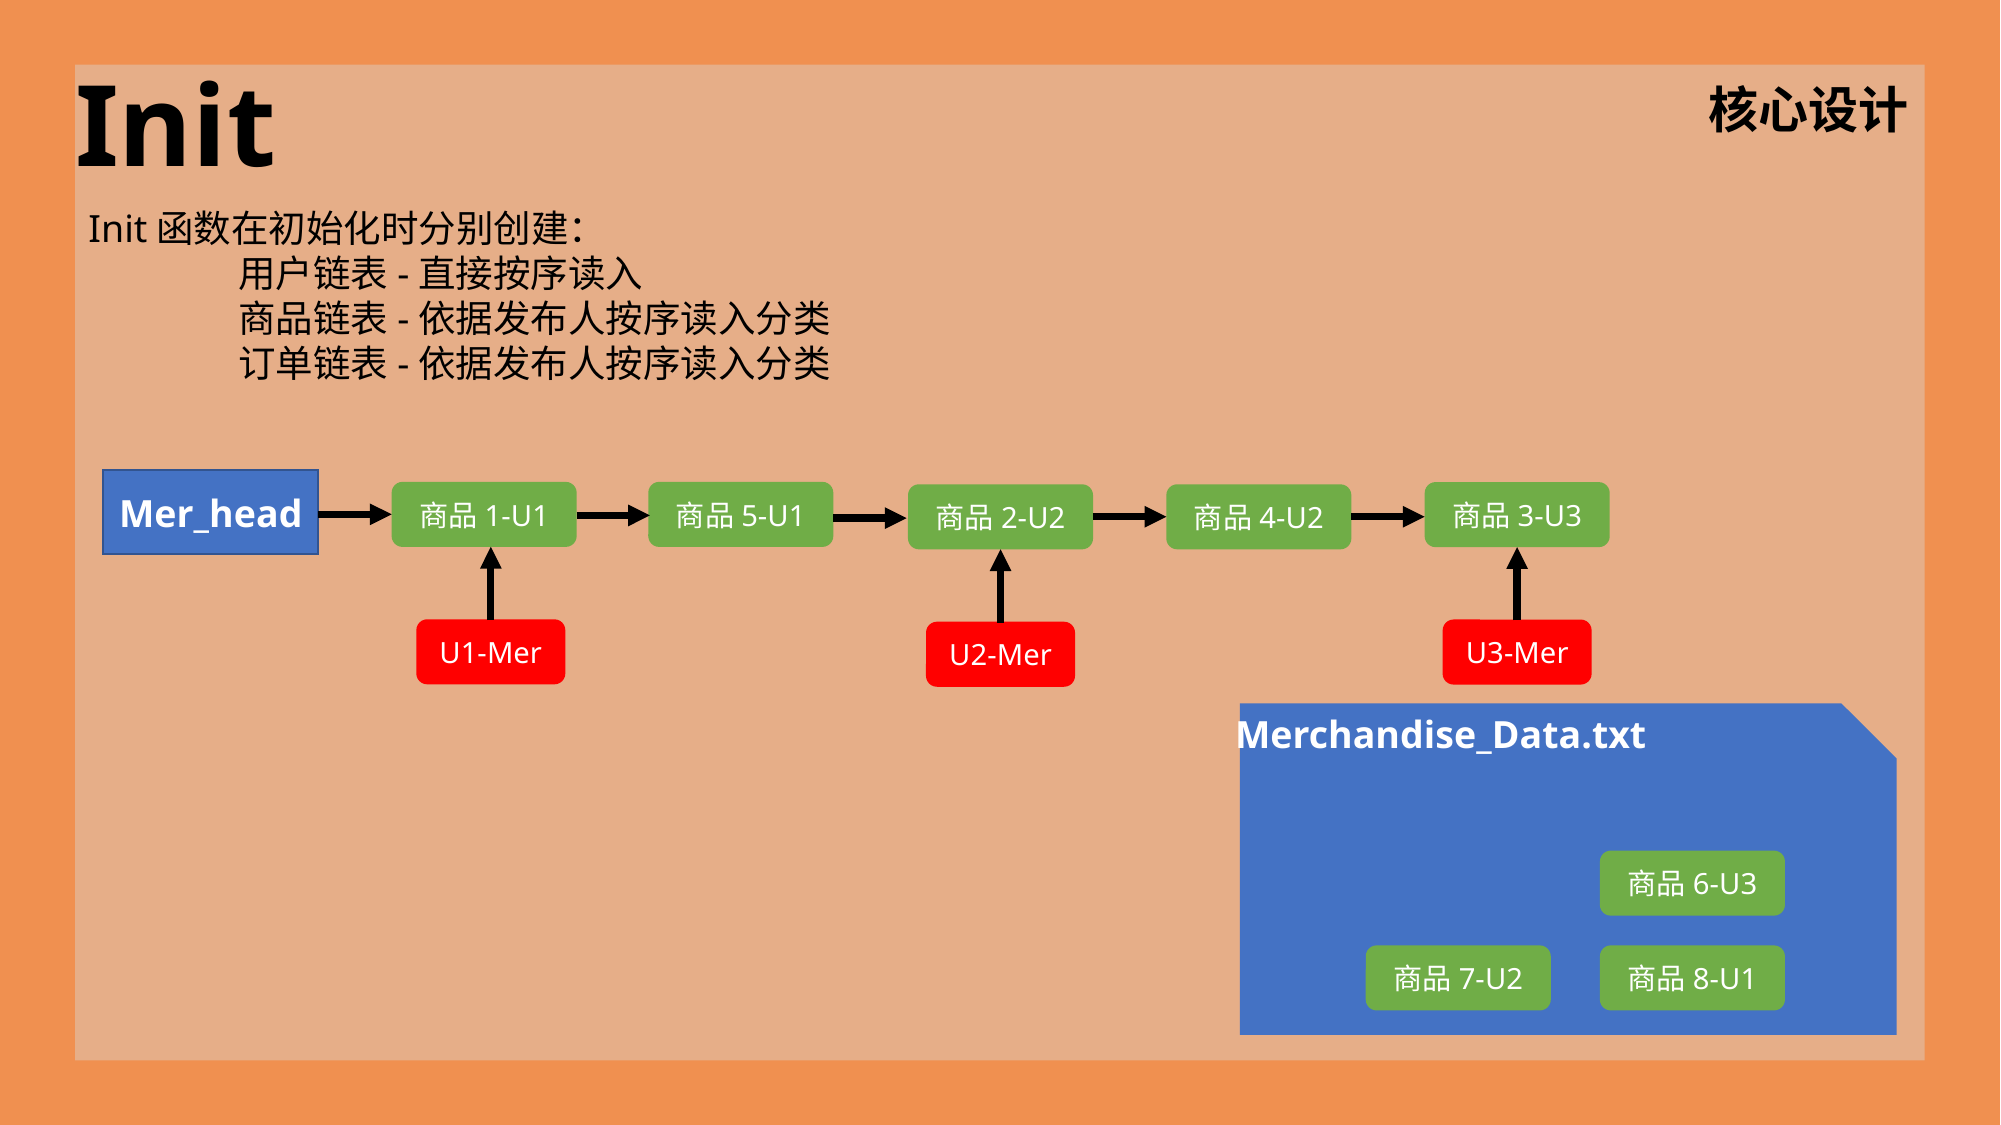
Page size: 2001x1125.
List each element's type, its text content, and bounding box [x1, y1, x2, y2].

text_box 商品3-U3 [1423, 481, 1611, 549]
text_box Init函数在初始化时分别创建： 用户链表-直接按序读入 商品链表-依据发布人按序读入分类 订单链表-依据发布人按序读入分类 [73, 198, 846, 393]
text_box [1239, 703, 1897, 1035]
text_box Mer_head [102, 469, 319, 555]
text_box 商品1-U1 [390, 480, 578, 548]
text_box 商品4-U2 [1165, 483, 1353, 551]
text_box [74, 64, 1926, 1061]
text_box 商品2-U2 [906, 483, 1095, 551]
text_box 商品5-U1 [647, 480, 835, 548]
text_box 核心设计 [1693, 71, 1924, 147]
text_box Init [60, 46, 291, 197]
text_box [416, 546, 566, 685]
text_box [1442, 547, 1592, 685]
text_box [926, 549, 1076, 687]
